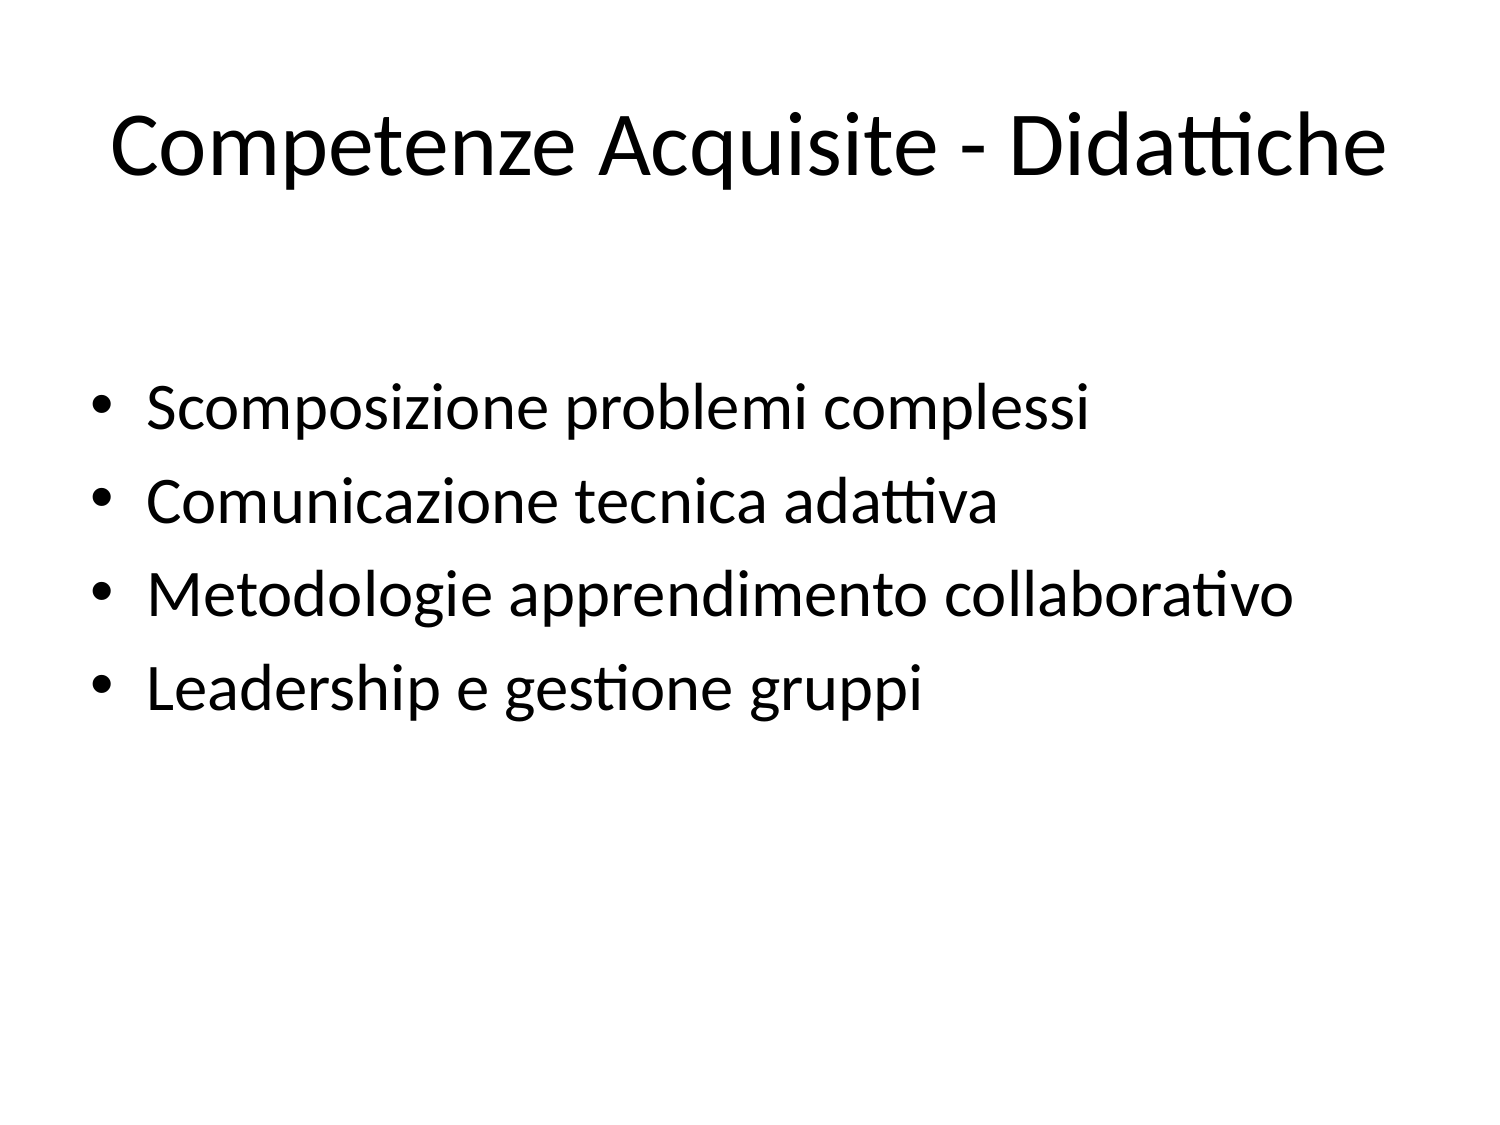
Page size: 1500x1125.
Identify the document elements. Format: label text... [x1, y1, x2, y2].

title Competenze Acquisite - Didattiche [75, 45, 1425, 233]
list Scomposizione problemi complessi Comunicazione tecnica adattiva Metodologie apprendimento collaborativo Leadership e gestione gruppi [75, 262, 1425, 1005]
